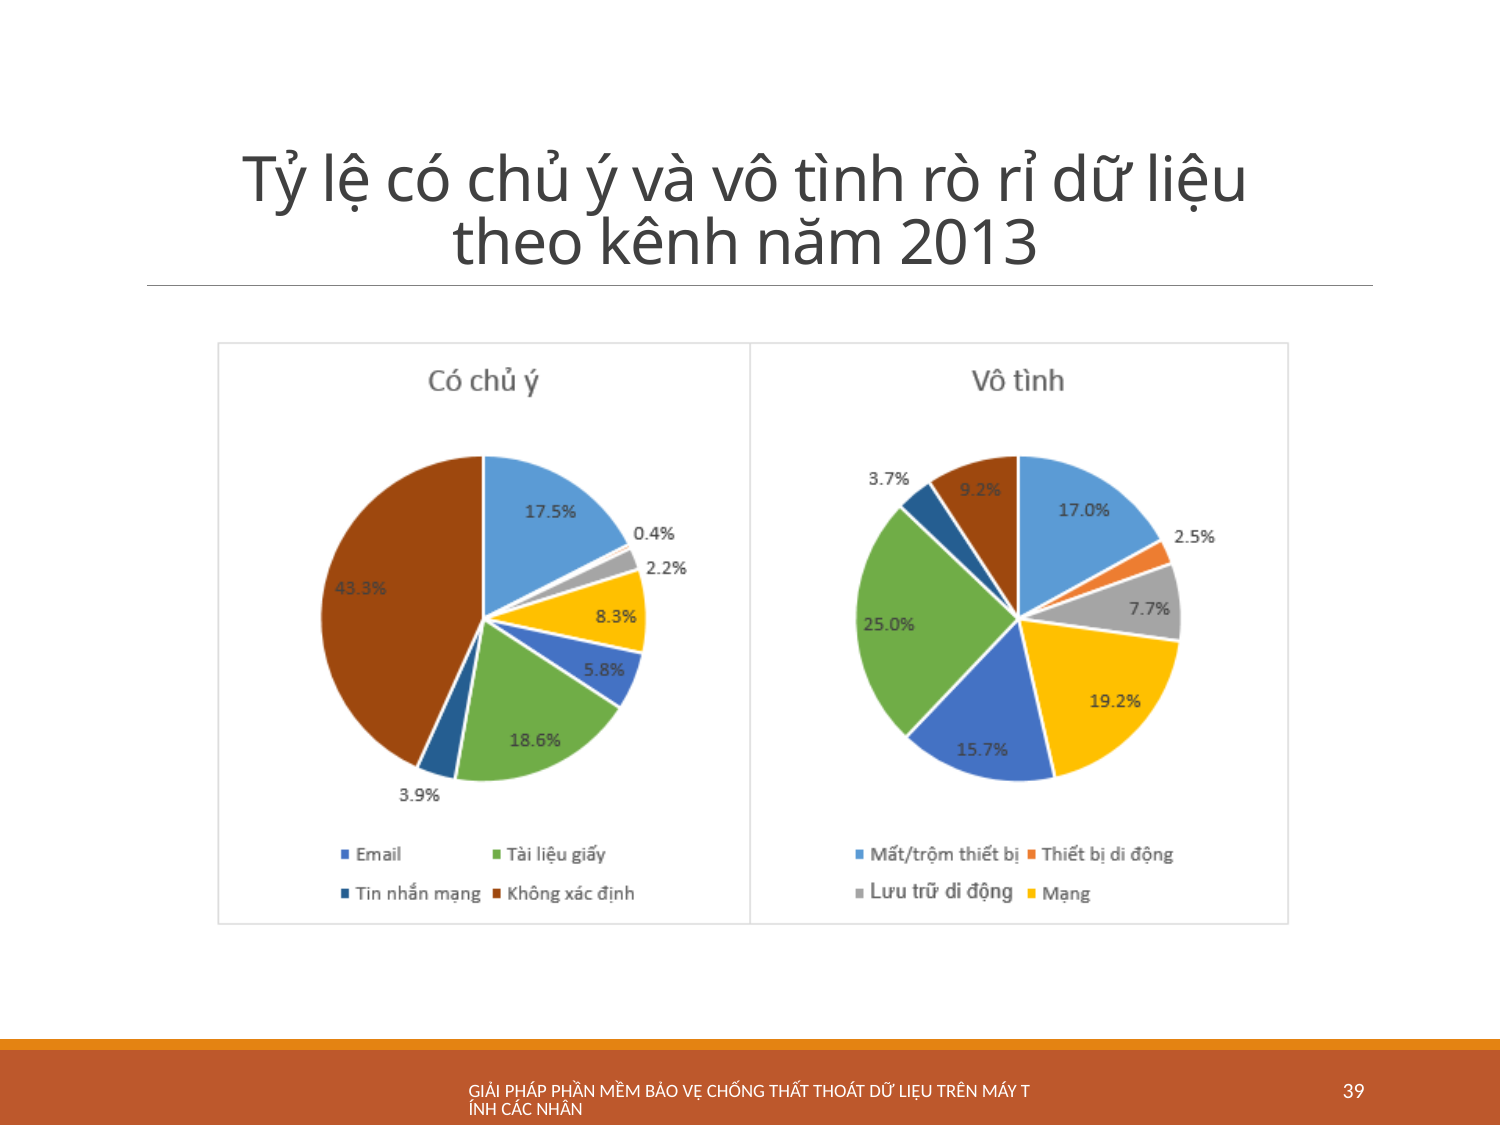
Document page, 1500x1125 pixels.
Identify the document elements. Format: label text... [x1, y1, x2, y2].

slide_number 39 [1218, 1059, 1380, 1120]
footer Giải pháp phần mềm bảo vệ chống thất thoát dữ liệu trên máy tính các nhân [453, 1059, 1047, 1120]
title Tỷ lệ có chủ ý và vô tình rò rỉ dữ liệu theo kênh năm 2013 [135, 47, 1373, 285]
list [210, 329, 1298, 936]
